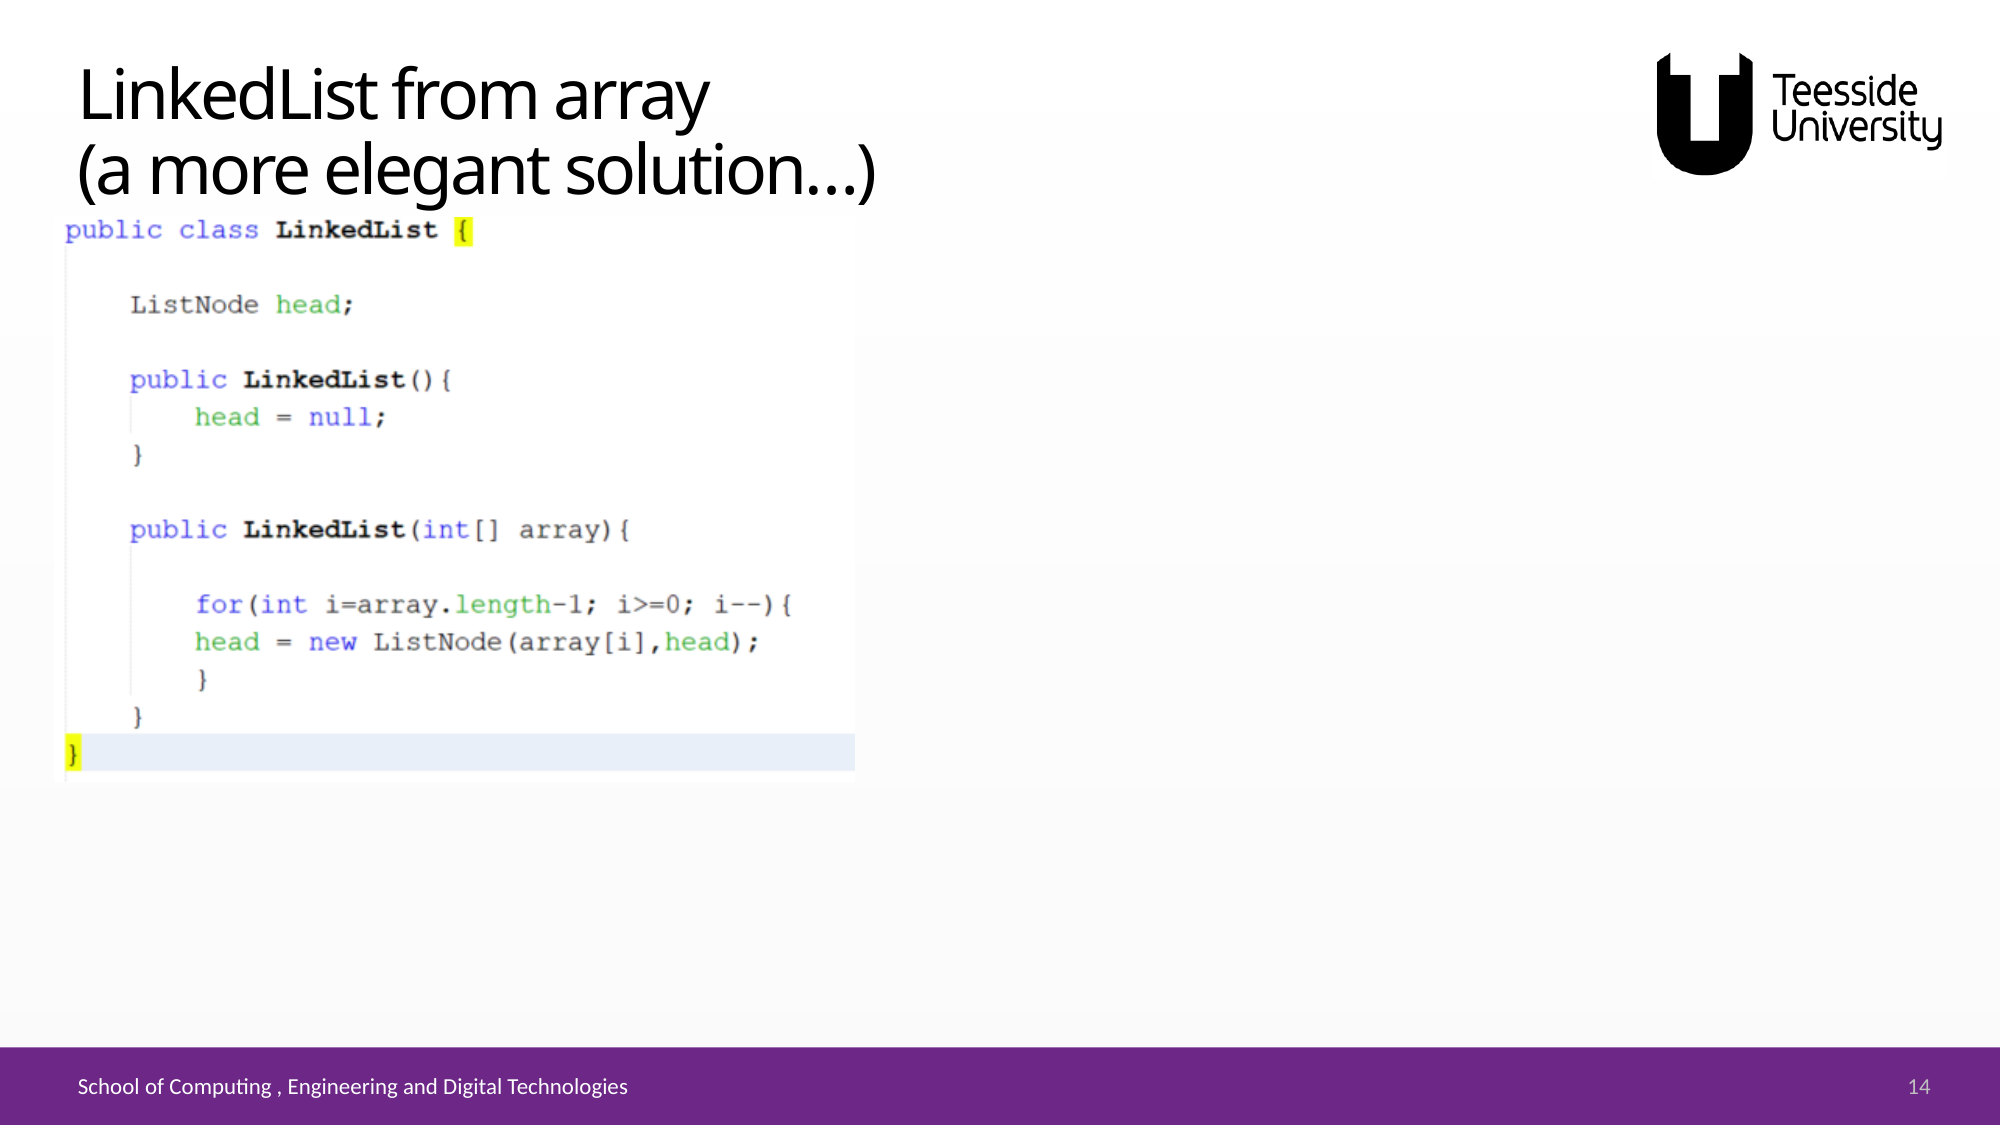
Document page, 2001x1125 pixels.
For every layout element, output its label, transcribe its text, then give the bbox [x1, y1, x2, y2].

footer School of Computing , Engineering and Digital Technologies [62, 1068, 1811, 1103]
slide_number 14 [1833, 1068, 1946, 1103]
title LinkedList from array (a more elegant solution…) [62, 48, 1118, 218]
picture [1652, 48, 1946, 179]
picture [53, 216, 856, 782]
